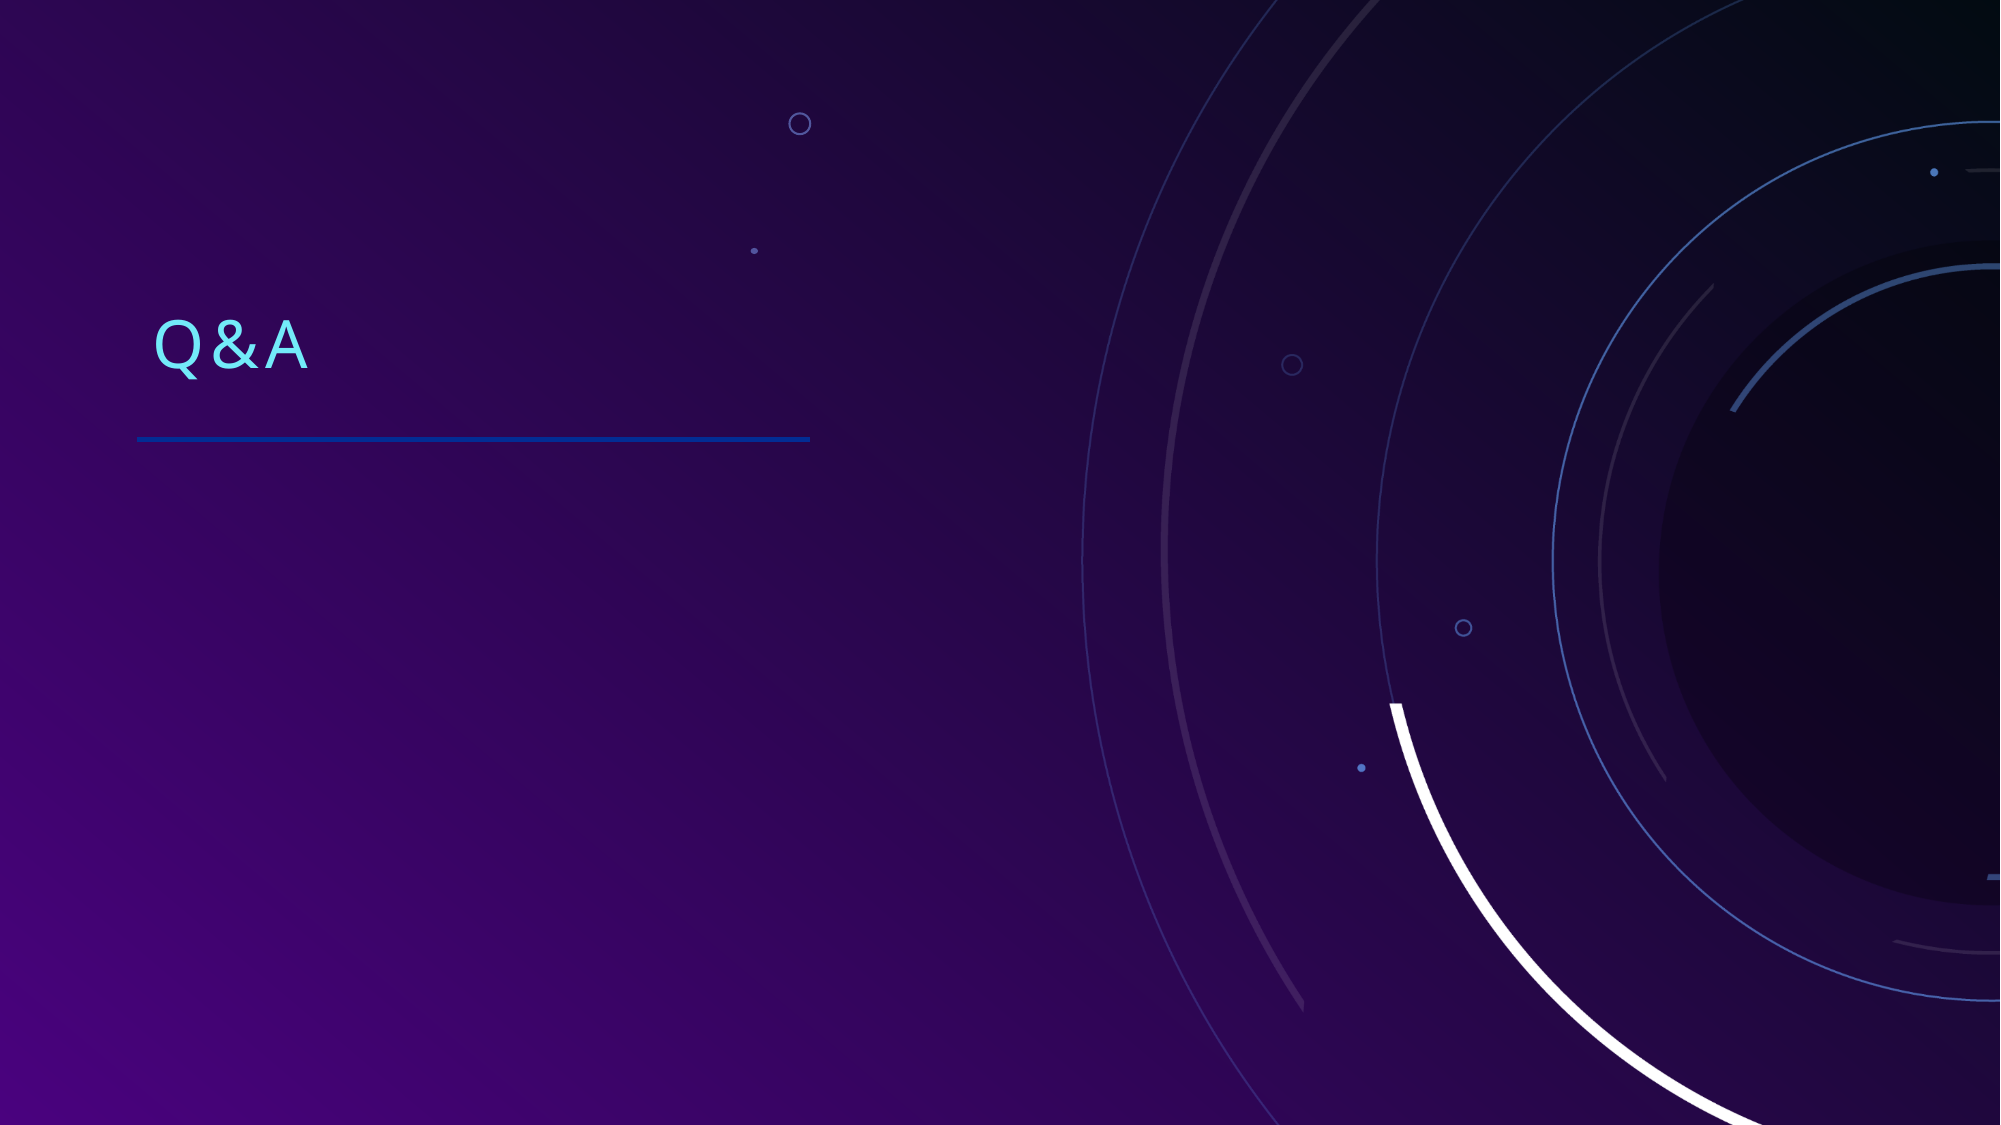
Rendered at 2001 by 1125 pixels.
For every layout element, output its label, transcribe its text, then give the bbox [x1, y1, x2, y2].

picture [1073, 0, 2000, 1125]
title Q&A [137, 28, 861, 390]
